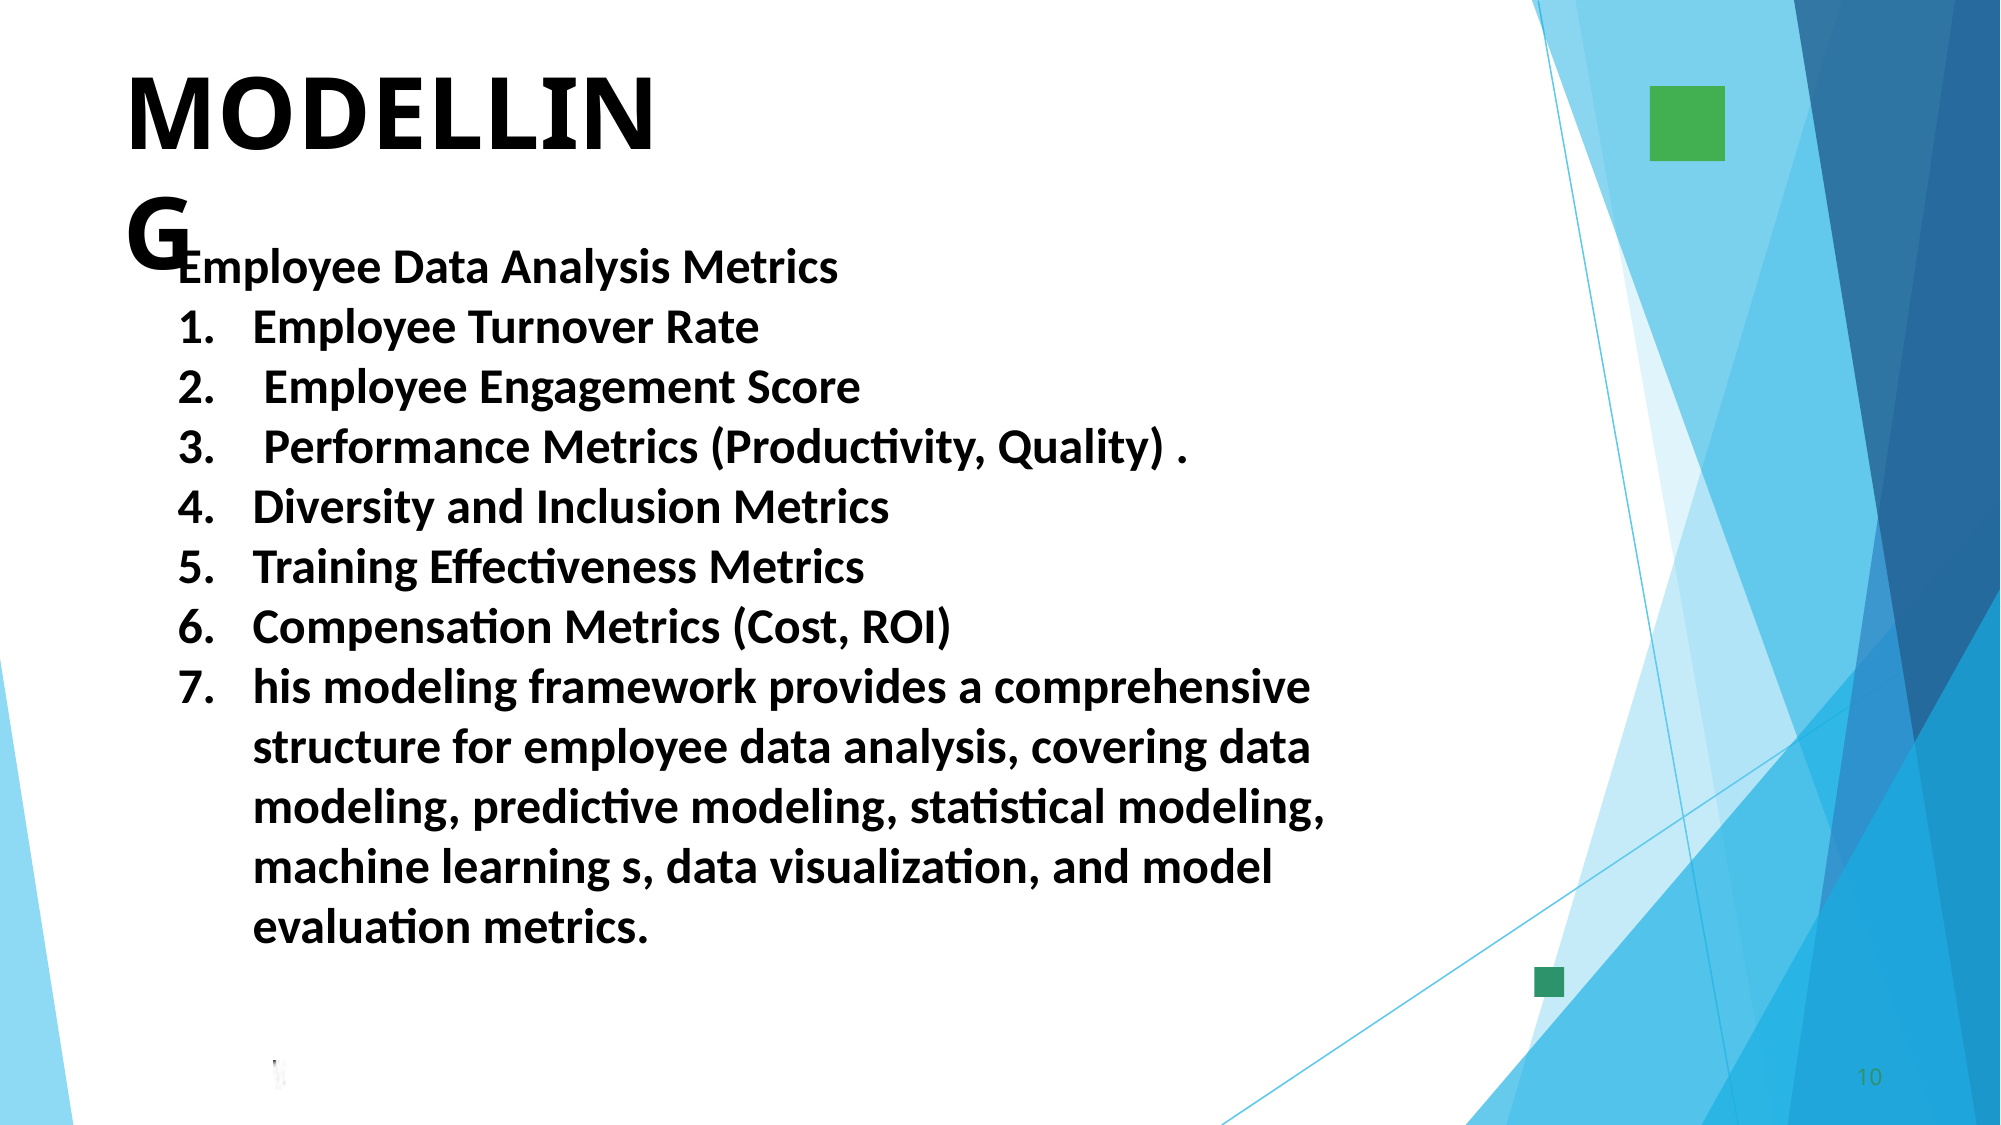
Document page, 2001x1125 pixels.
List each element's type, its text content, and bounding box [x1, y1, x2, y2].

picture [273, 1060, 286, 1090]
text_box MODELLING [121, 47, 664, 290]
text_box [1649, 86, 1725, 162]
text_box 10 [1849, 1061, 1888, 1095]
text_box [1534, 967, 1565, 997]
text_box Employee Data Analysis Metrics Employee Turnover Rate Employee Engagement Score Performance Metrics (Productivity, Quality) . Diversity and Inclusion Metrics Training Effectiveness Metrics Compensation Metrics (Cost, ROI) his modeling framework provides a comprehensive structure for employee data analysis, covering data modeling, predictive modeling, statistical modeling, machine learning s, data visualization, and model evaluation metrics. [162, 225, 1400, 961]
